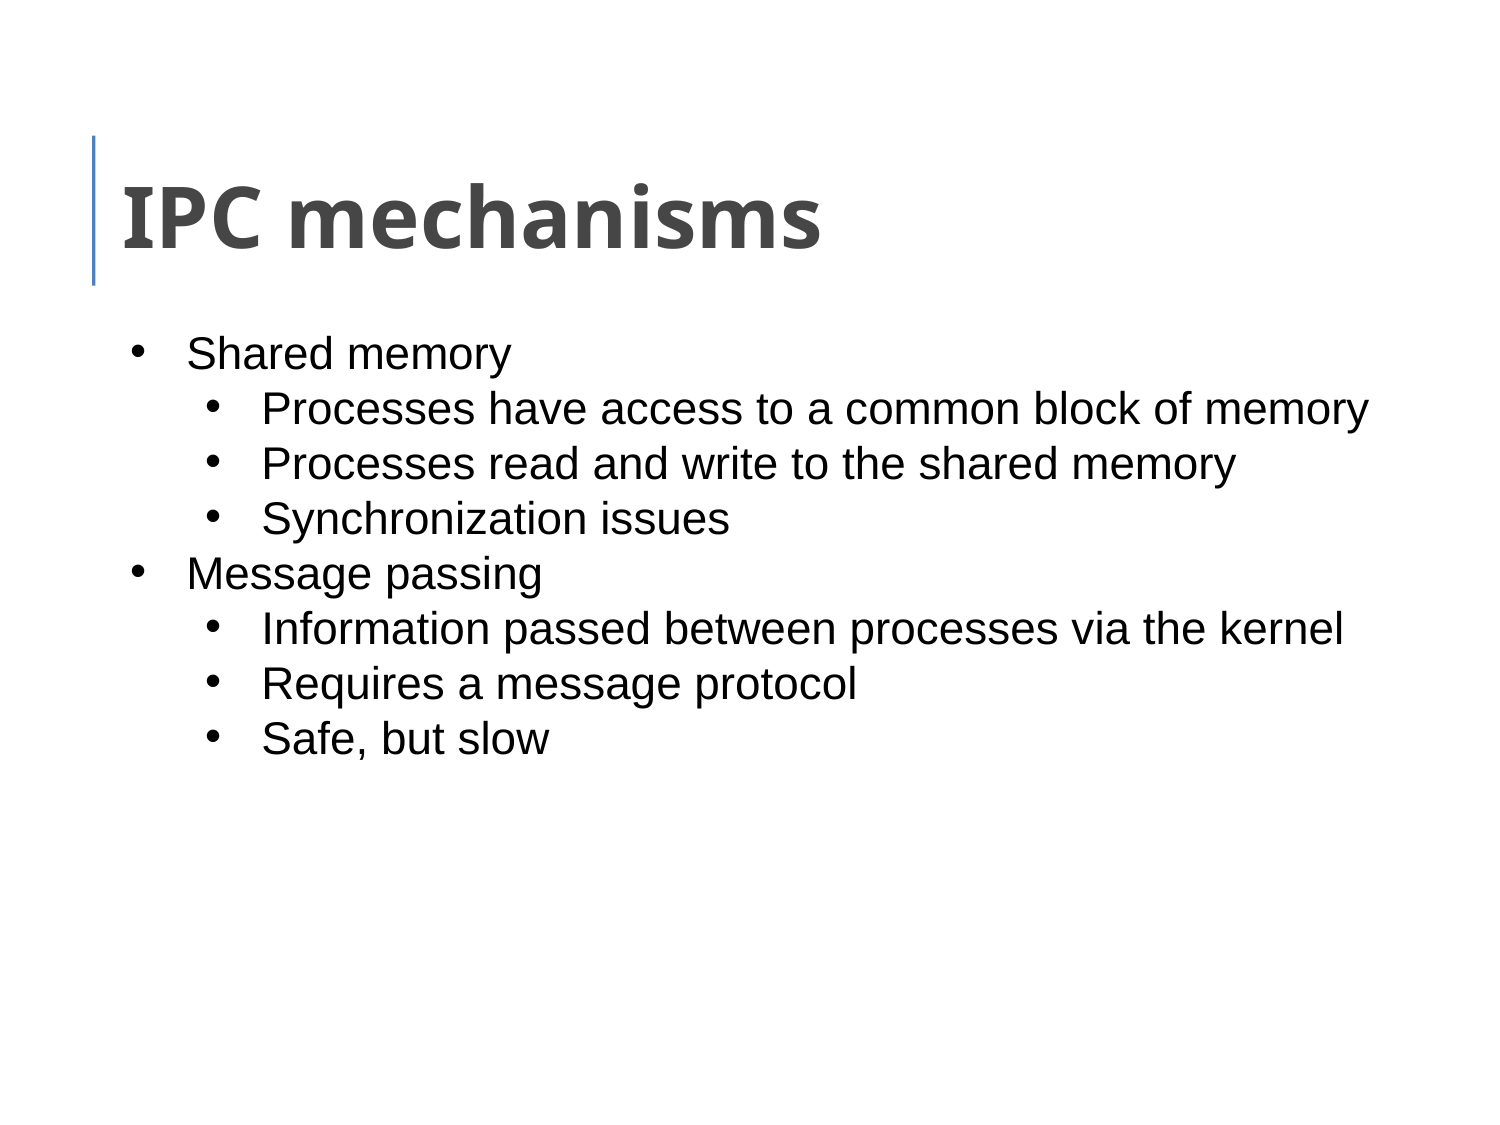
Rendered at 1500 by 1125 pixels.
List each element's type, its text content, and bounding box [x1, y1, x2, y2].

text_box IPC mechanisms [122, 176, 1500, 252]
text_box Shared memory Processes have access to a common block of memory Processes read and write to the shared memory Synchronization issues Message passing Information passed between processes via the kernel Requires a message protocol Safe, but slow [122, 316, 1389, 1125]
